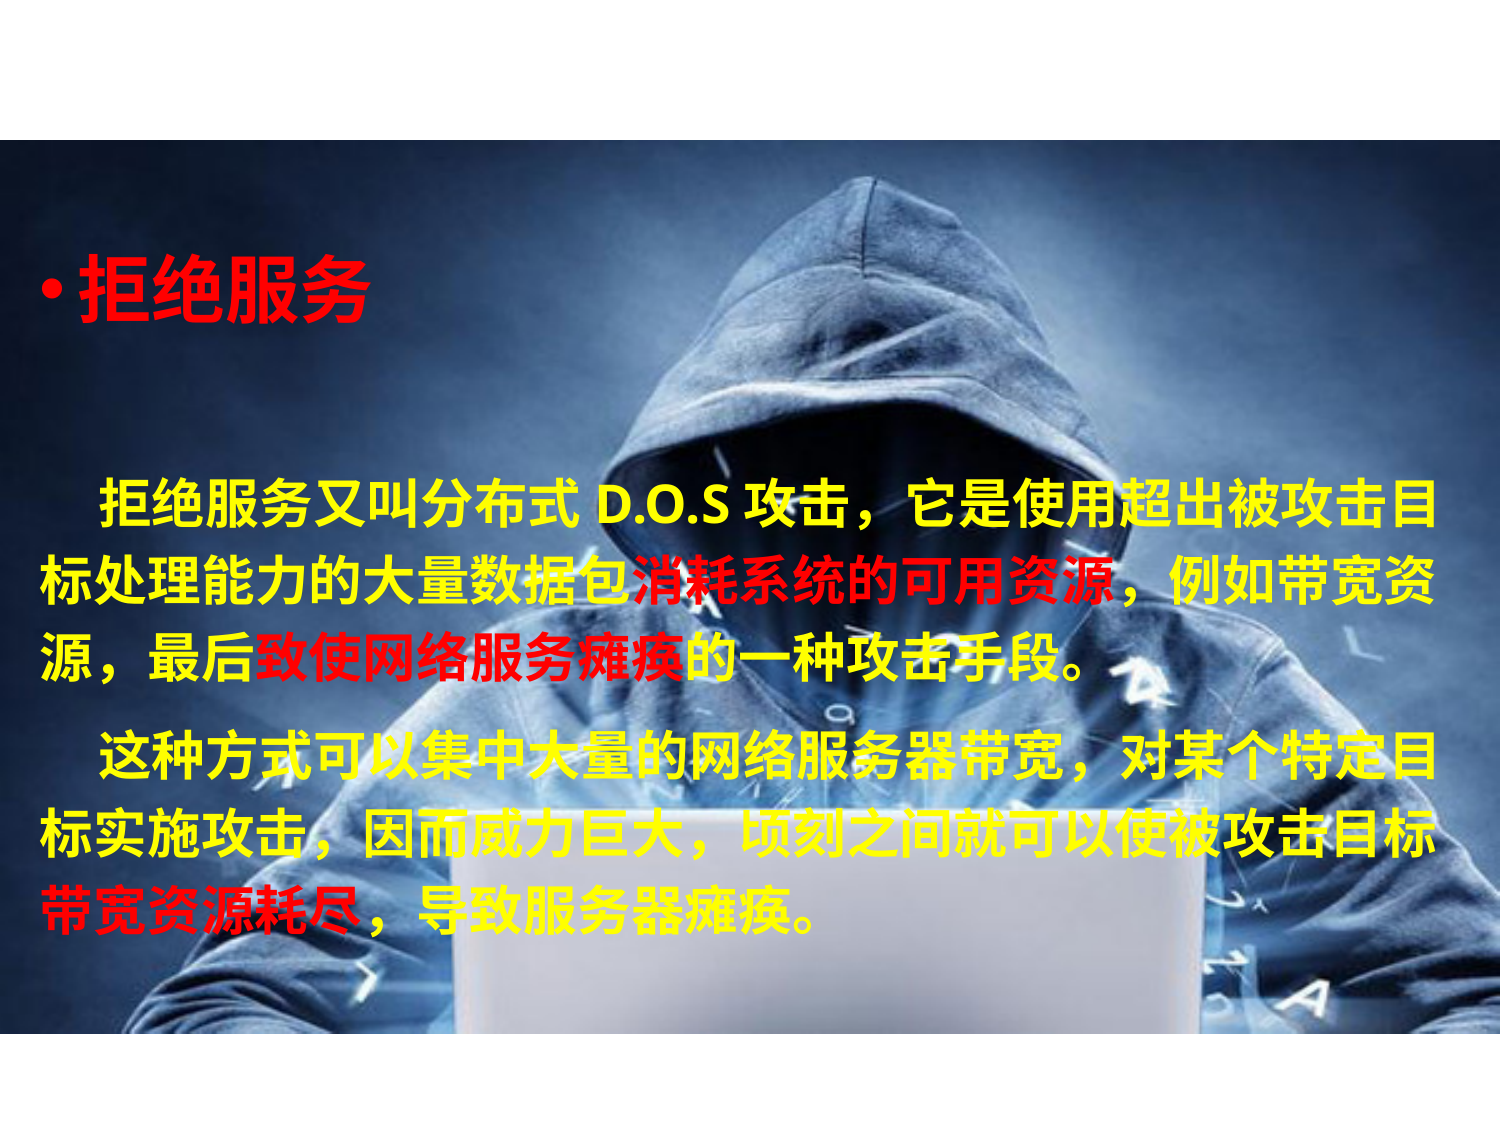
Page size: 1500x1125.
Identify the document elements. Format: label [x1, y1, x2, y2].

picture [0, 140, 1500, 1034]
